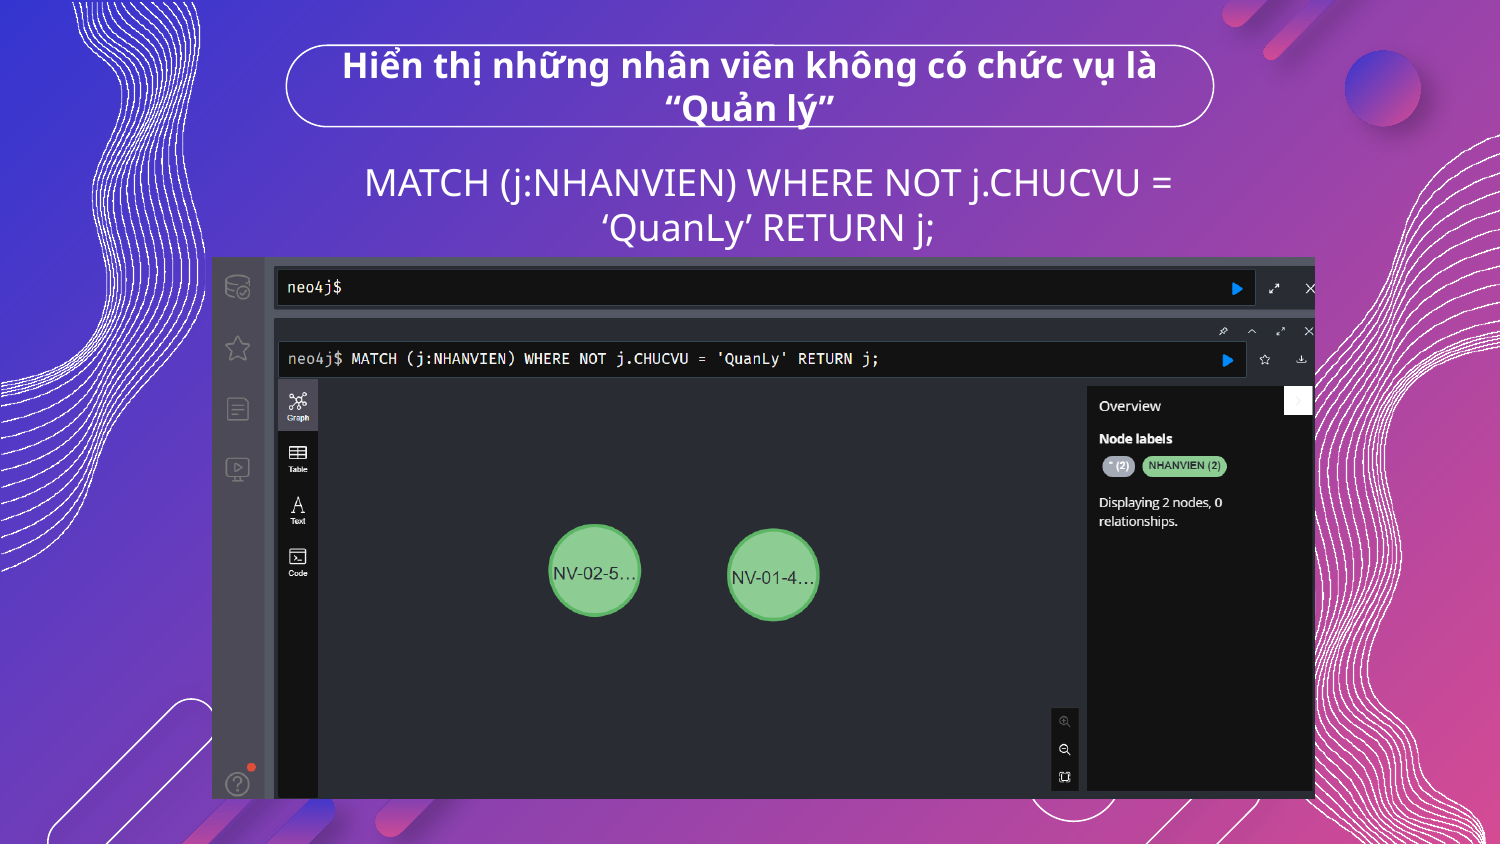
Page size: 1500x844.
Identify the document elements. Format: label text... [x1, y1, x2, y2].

text_box [286, 45, 1214, 127]
title Hiển thị những nhân viên không có chức vụ là “Quản lý” [316, 48, 1183, 124]
picture [1, 2, 206, 614]
text_box MATCH (j:NHANVIEN) WHERE NOT j.CHUCVU = ‘QuanLy’ RETURN j; [316, 151, 1221, 256]
picture [211, 84, 1500, 844]
